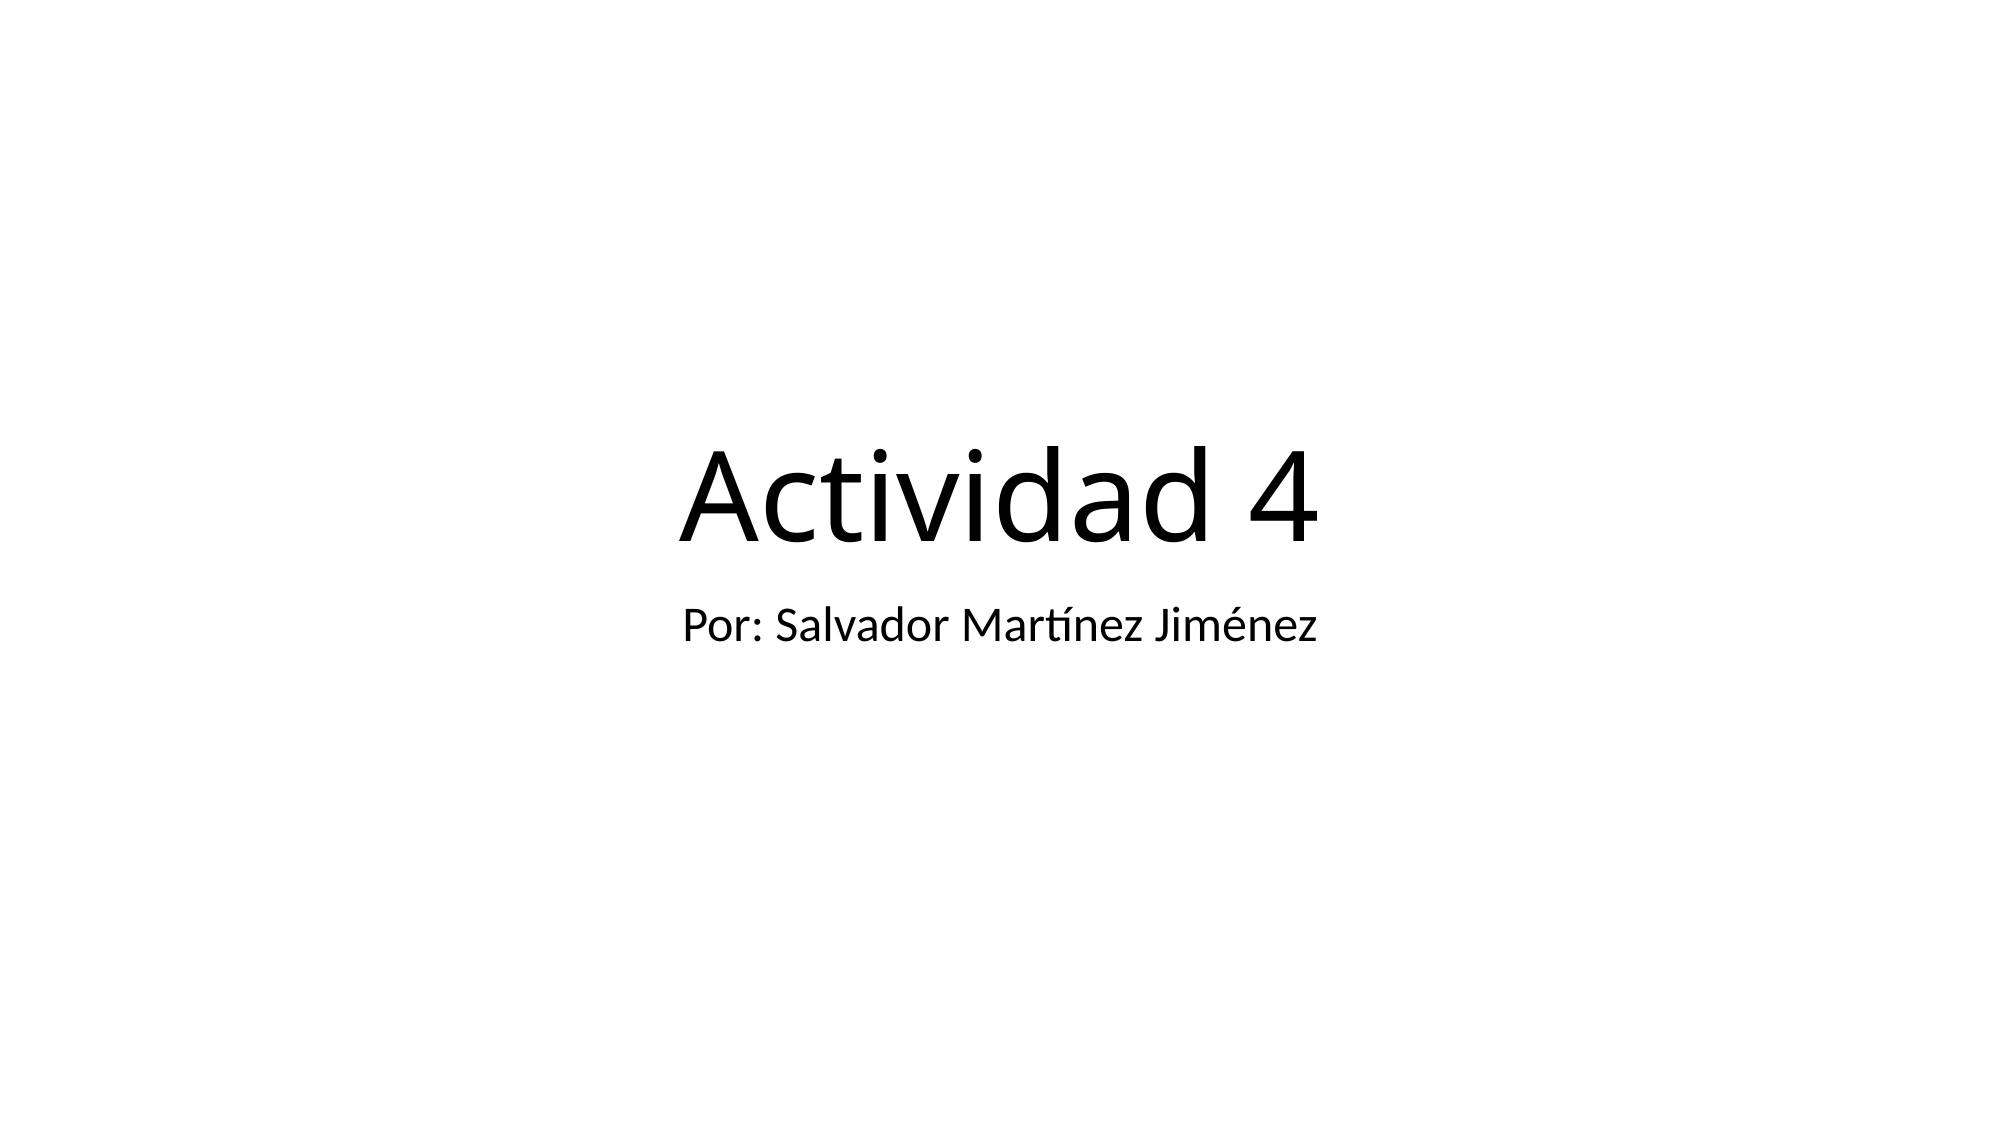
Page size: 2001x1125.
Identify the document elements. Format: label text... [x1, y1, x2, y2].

title Actividad 4 [249, 184, 1750, 576]
subtitle Por: Salvador Martínez Jiménez [249, 590, 1750, 863]
